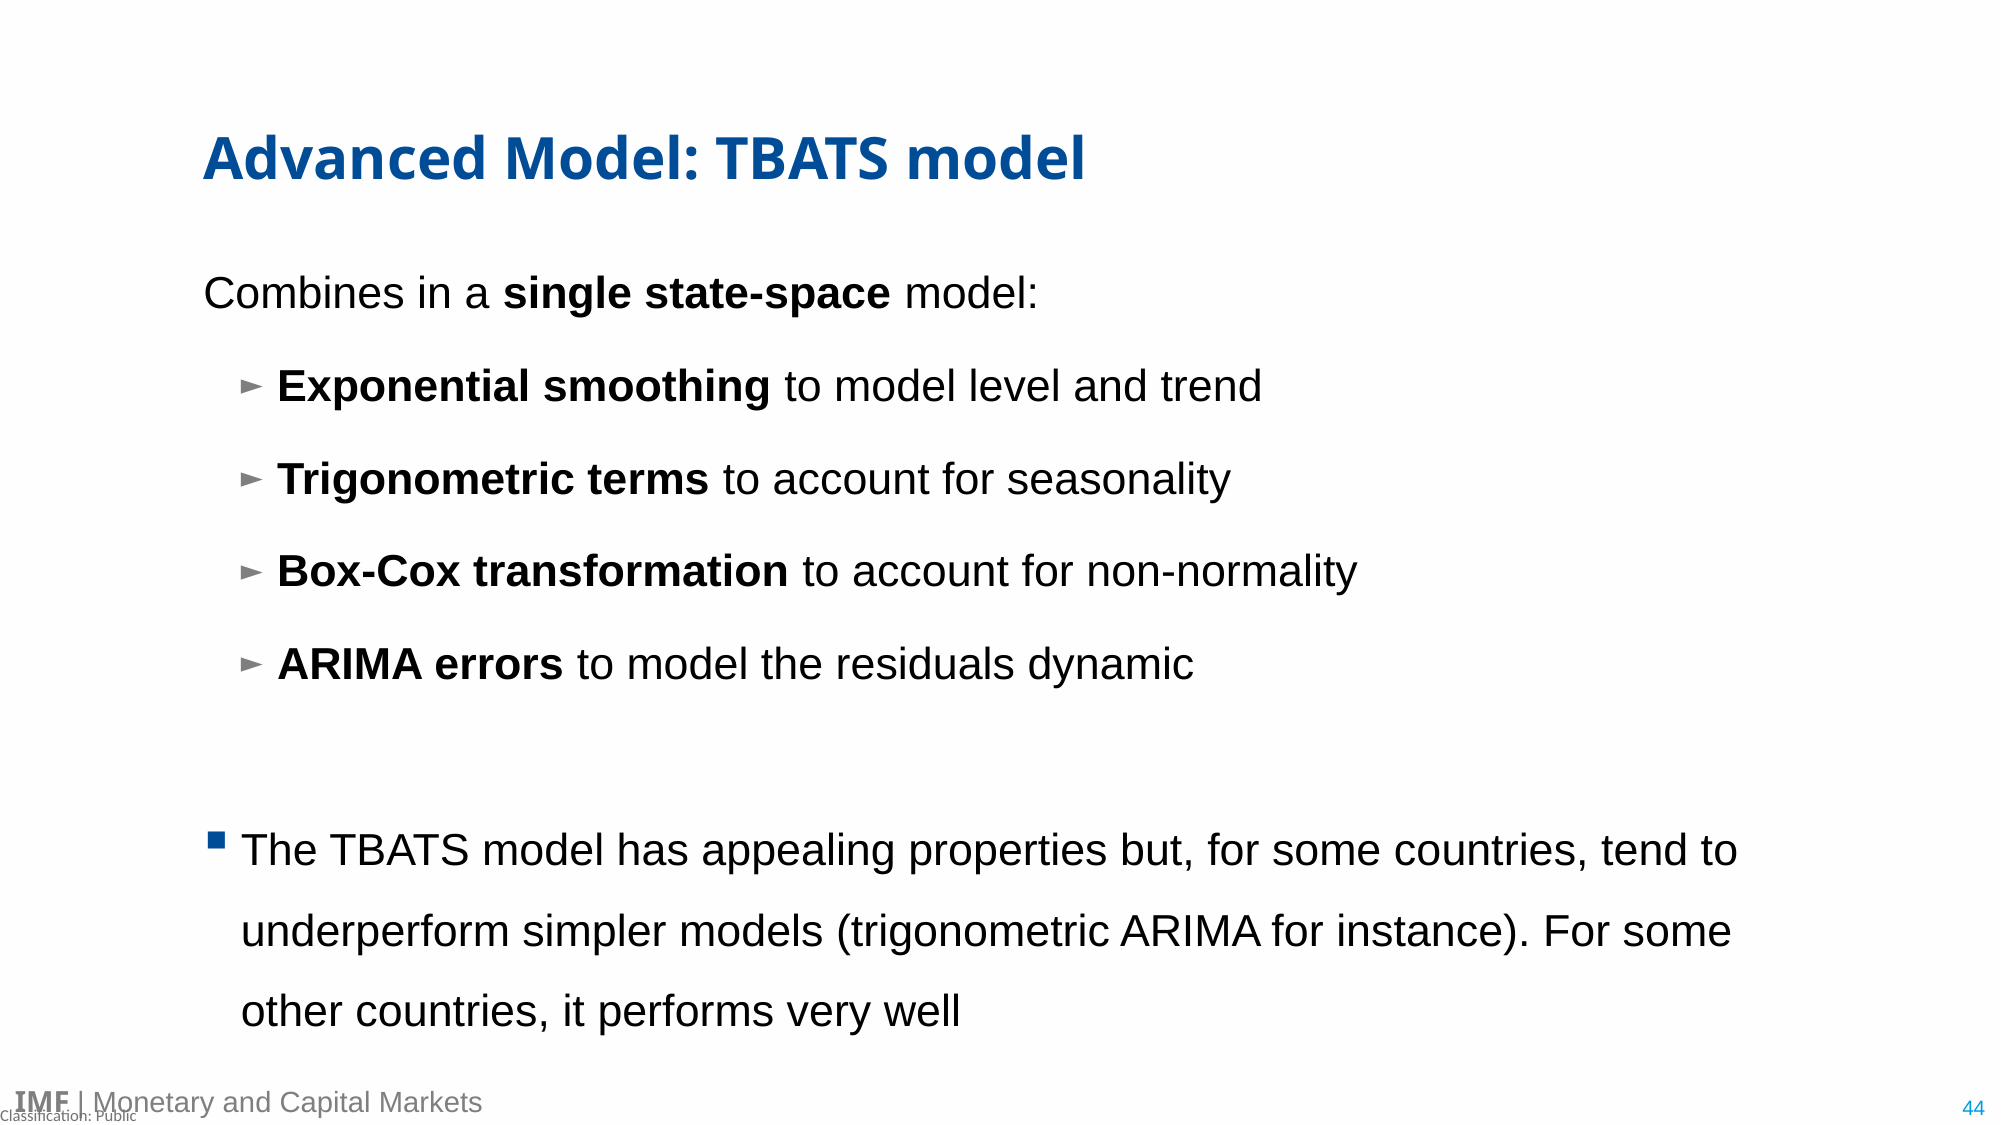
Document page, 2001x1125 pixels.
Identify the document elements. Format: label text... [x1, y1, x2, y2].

title Advanced Model: TBATS model [203, 80, 1798, 241]
list Combines in a single state-space model: Exponential smoothing to model level and trend Trigonometric terms to account for seasonality Box-Cox transformation to account for non-normality ARIMA errors to model the residuals dynamic The TBATS model has appealing properties but, for some countries, tend to underperform simpler models (trigonometric ARIMA for instance). For some other countries, it performs very well [203, 241, 1798, 1039]
